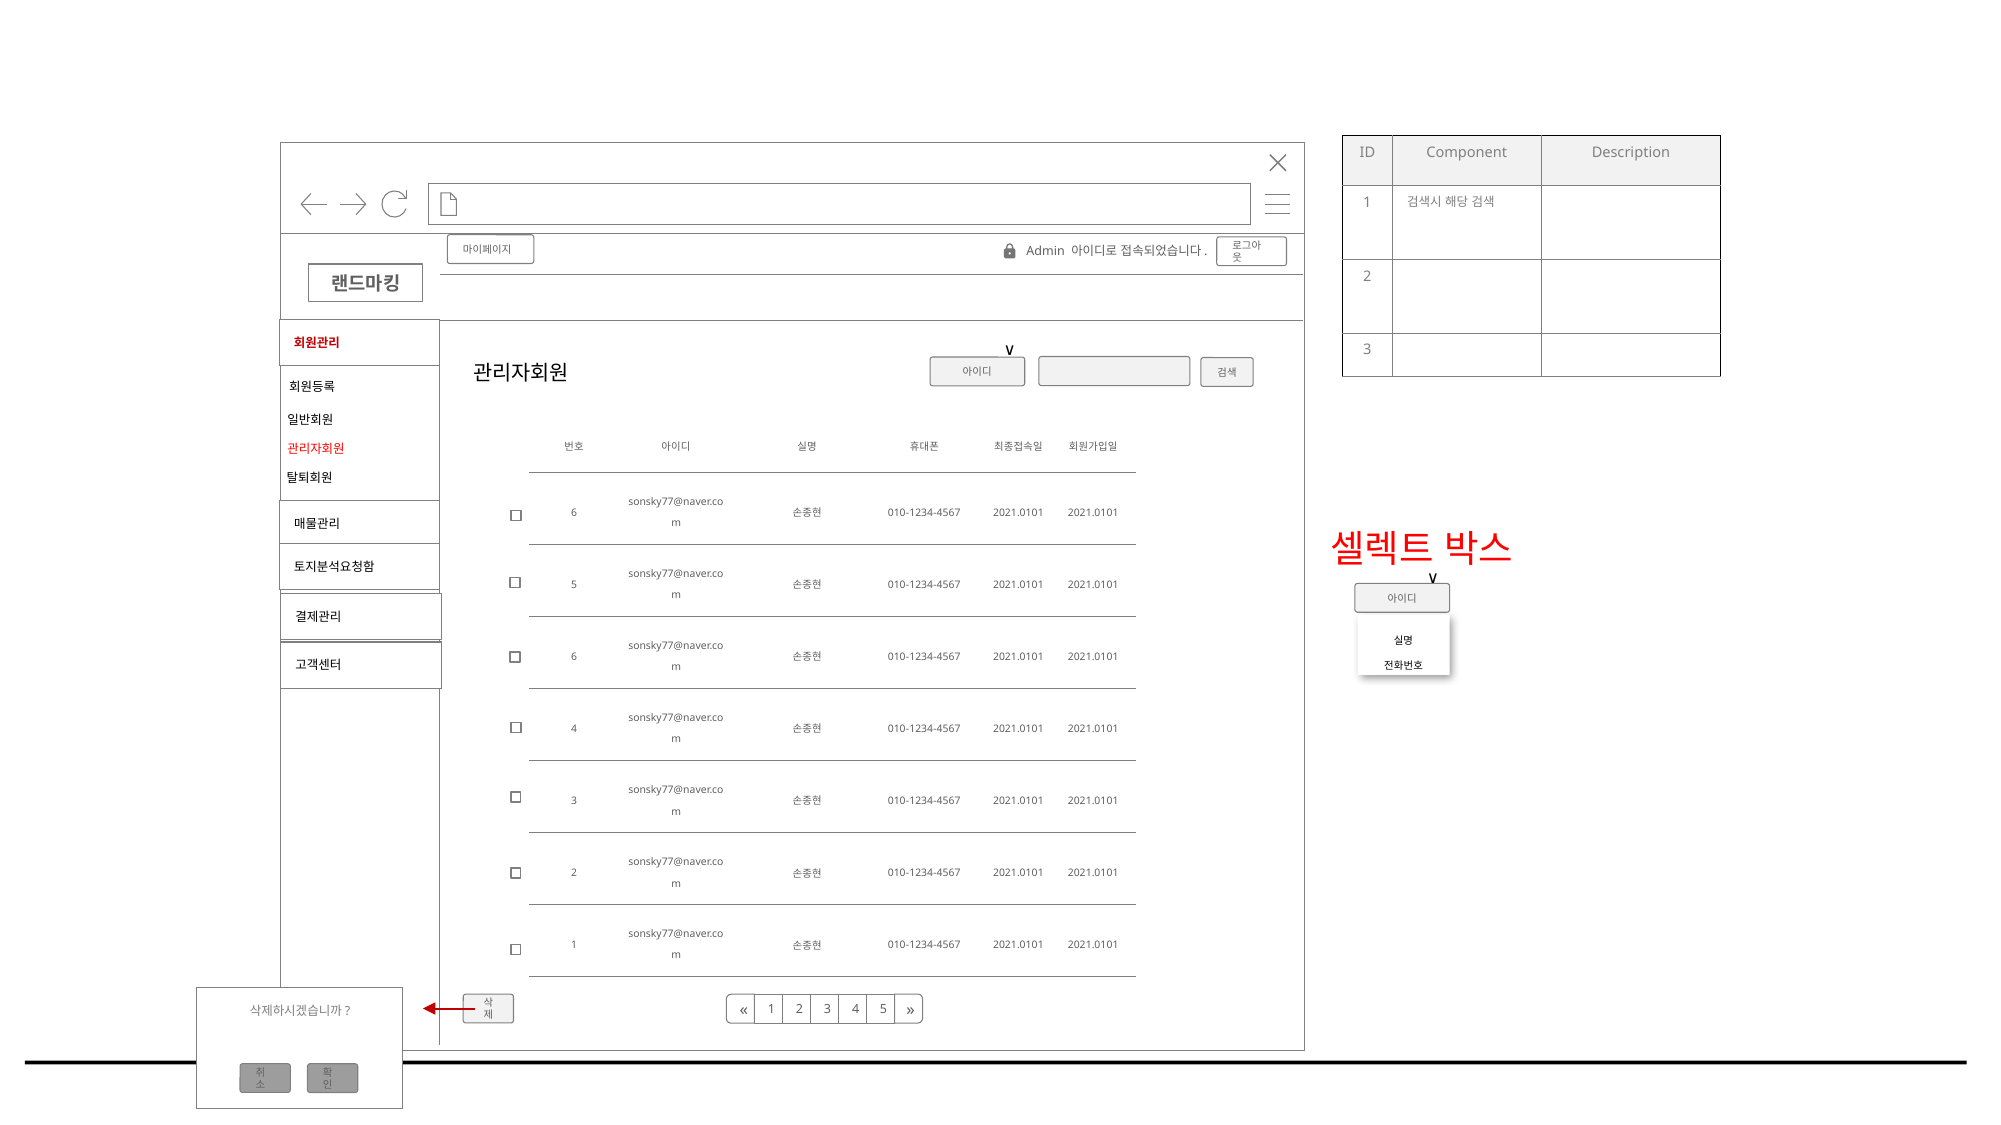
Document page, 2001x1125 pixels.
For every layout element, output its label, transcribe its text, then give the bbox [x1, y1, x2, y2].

table_header Description [1542, 136, 1720, 185]
table_cell 검색시 해당 검색 [1393, 186, 1541, 259]
picture [1000, 242, 1019, 261]
table_cell [1542, 186, 1720, 259]
table_cell [1393, 260, 1541, 333]
text_box 탈퇴회원 [271, 462, 280, 493]
text_box 관리자회원 [272, 433, 280, 462]
table_cell 1 [1343, 186, 1392, 259]
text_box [726, 994, 923, 1024]
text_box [196, 987, 403, 1109]
text_box 셀렉트 박스 [1305, 518, 1642, 578]
text_box 일반회원 [272, 404, 280, 433]
table_cell [1393, 334, 1541, 376]
table_cell [1542, 260, 1720, 333]
table_header Component [1393, 136, 1541, 185]
table_header ID [1343, 136, 1392, 185]
text_box ∨ [1412, 578, 1451, 640]
table_cell 3 [1343, 334, 1392, 376]
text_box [280, 142, 1305, 1051]
text_box 아이디 [1353, 582, 1412, 614]
text_box 실명 전화번호 [1357, 614, 1451, 676]
table_cell [1542, 334, 1720, 376]
table_cell 2 [1343, 260, 1392, 333]
text_box 회원등록 [274, 371, 280, 402]
